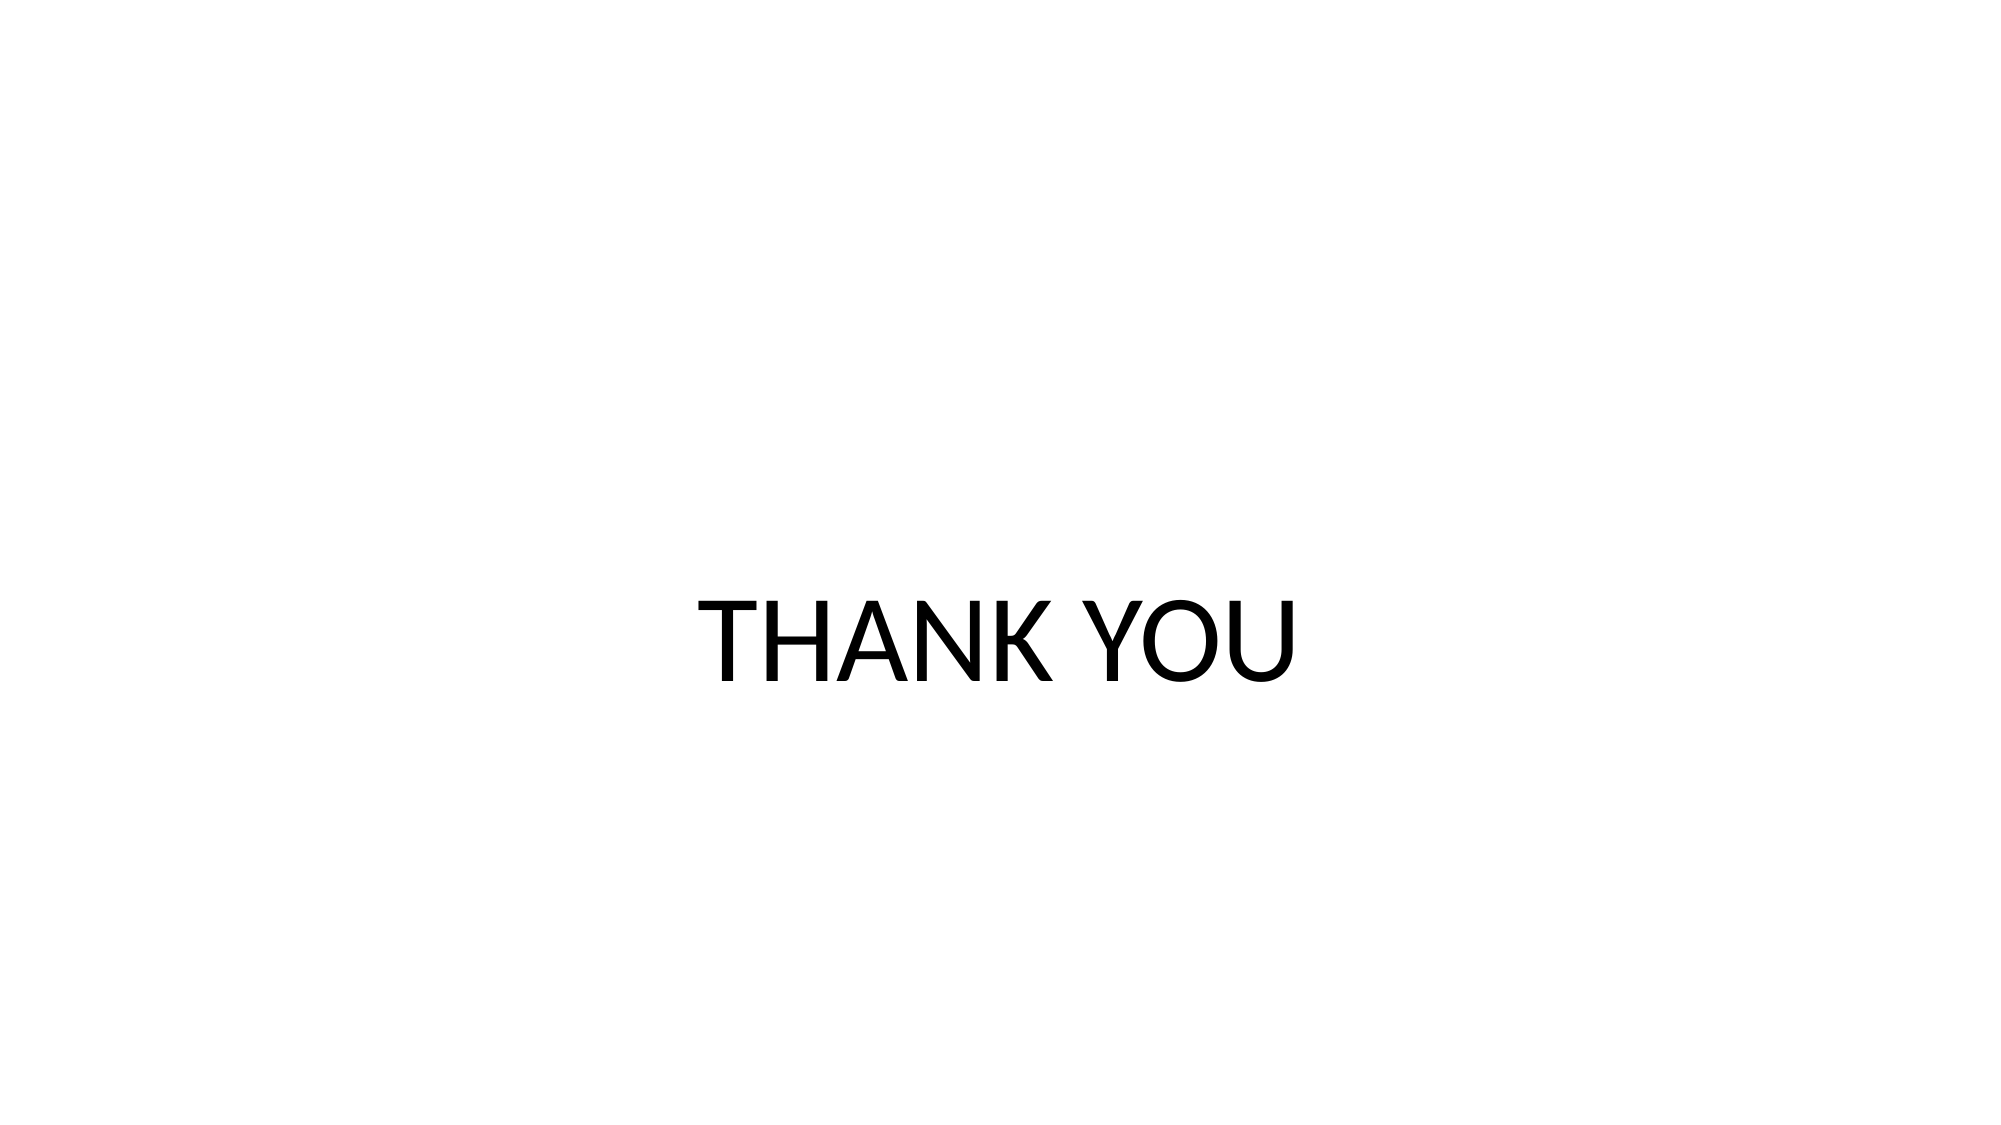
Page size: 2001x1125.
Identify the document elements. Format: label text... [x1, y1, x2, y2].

list THANK YOU [137, 83, 1863, 1014]
